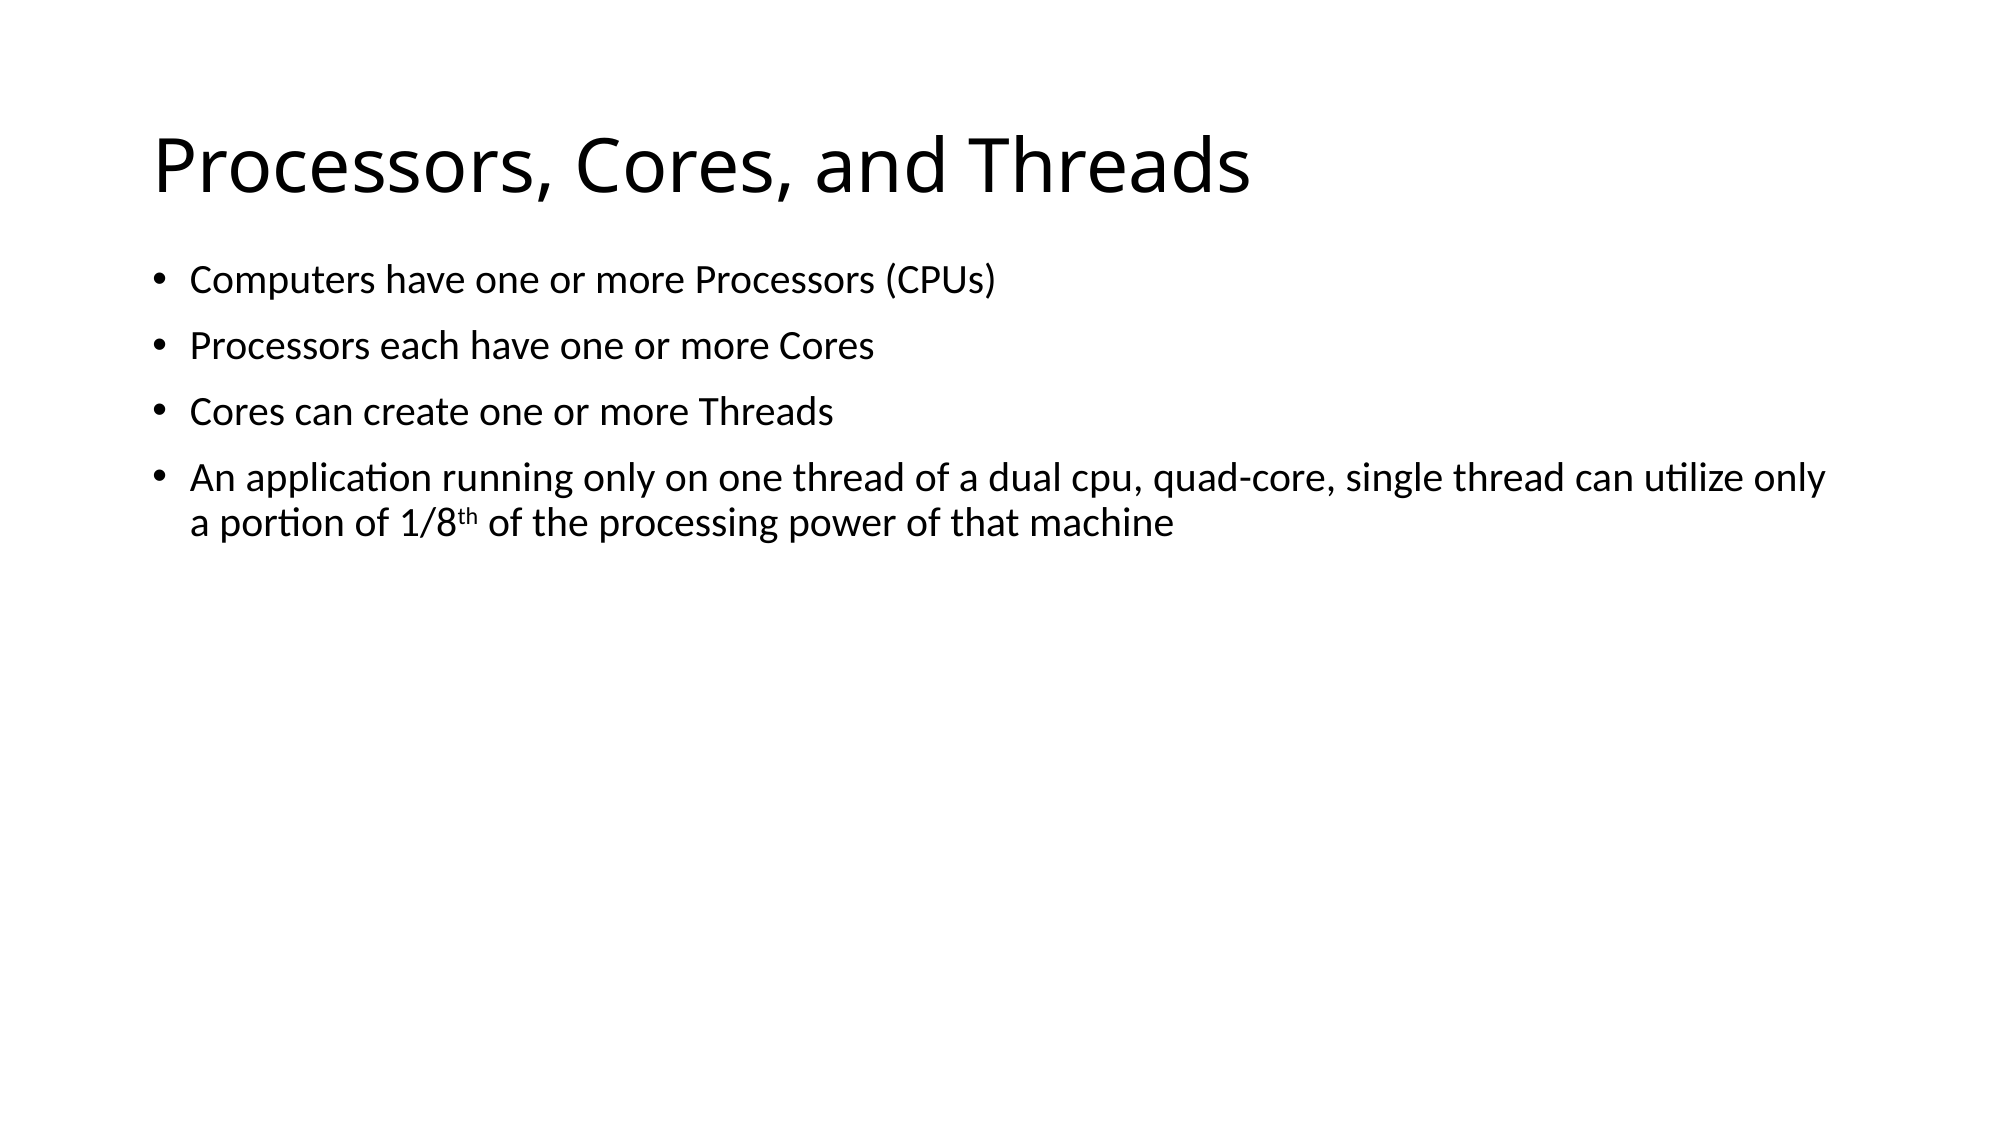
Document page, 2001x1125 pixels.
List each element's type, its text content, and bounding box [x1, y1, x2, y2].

list Computers have one or more Processors (CPUs) Processors each have one or more Cores Cores can create one or more Threads An application running only on one thread of a dual cpu, quad-core, single thread can utilize only a portion of 1/8th of the processing power of that machine [137, 250, 1863, 1014]
title Processors, Cores, and Threads [137, 59, 1863, 250]
